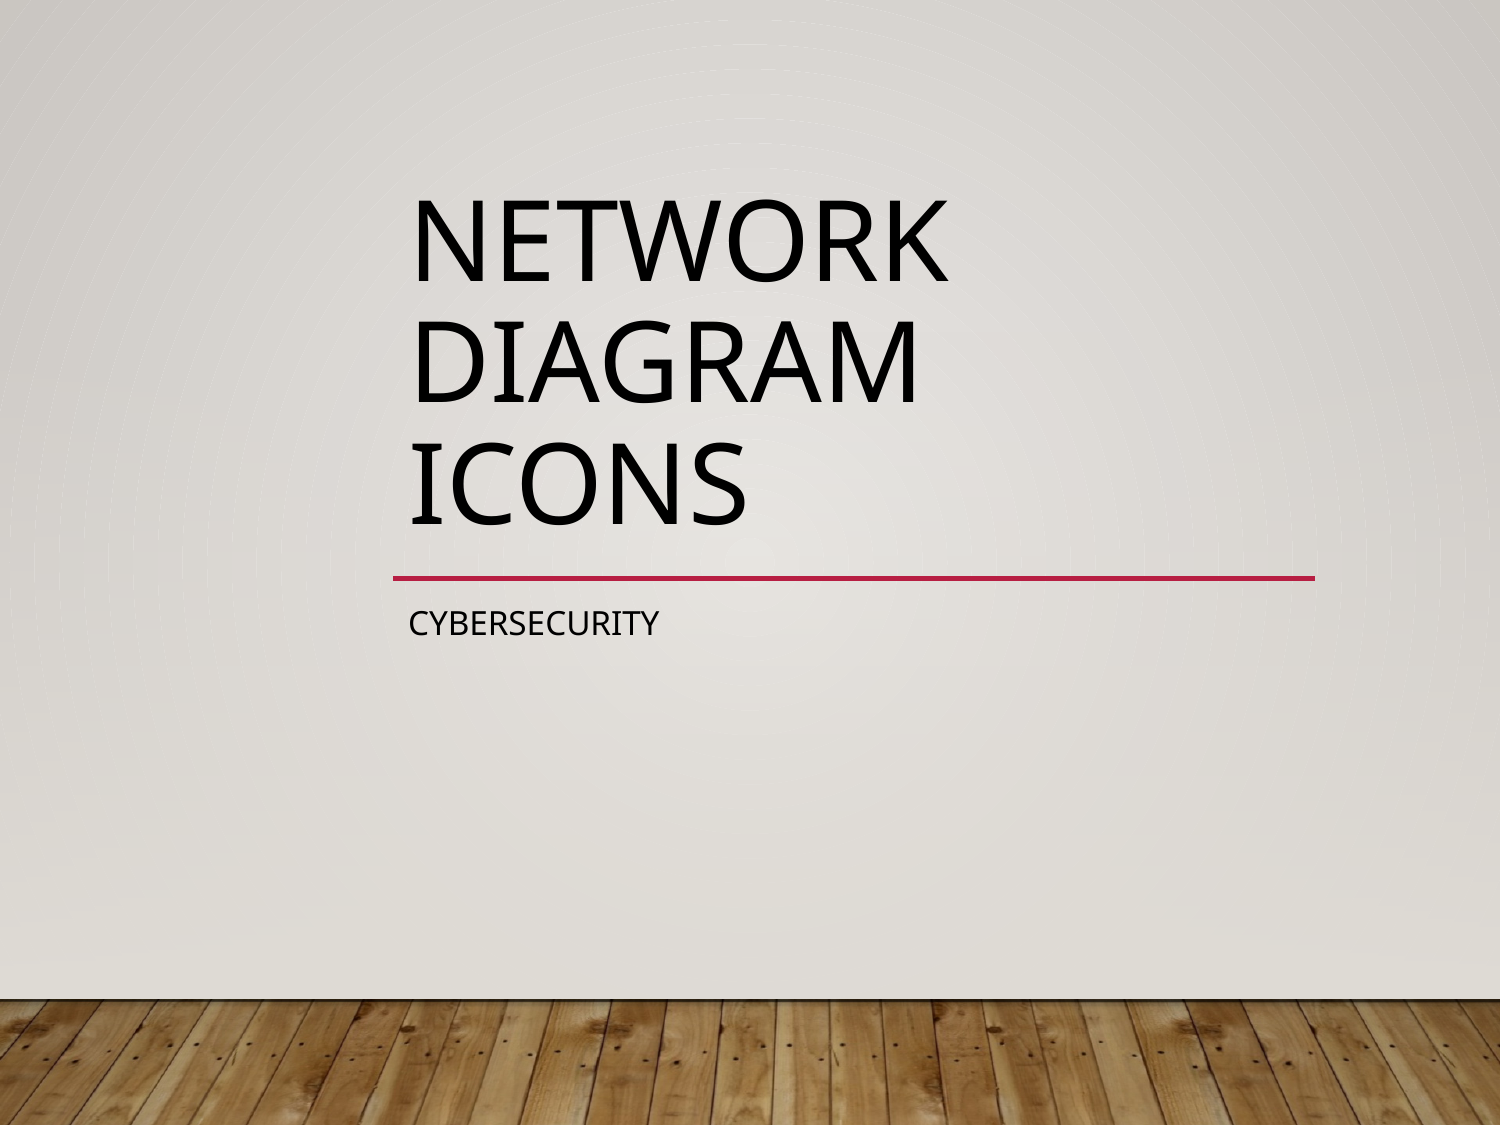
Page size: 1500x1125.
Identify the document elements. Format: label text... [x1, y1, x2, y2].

subtitle Cybersecurity [393, 579, 1315, 740]
picture [0, 999, 1500, 1125]
title Network Diagram Icons [393, 131, 1315, 549]
